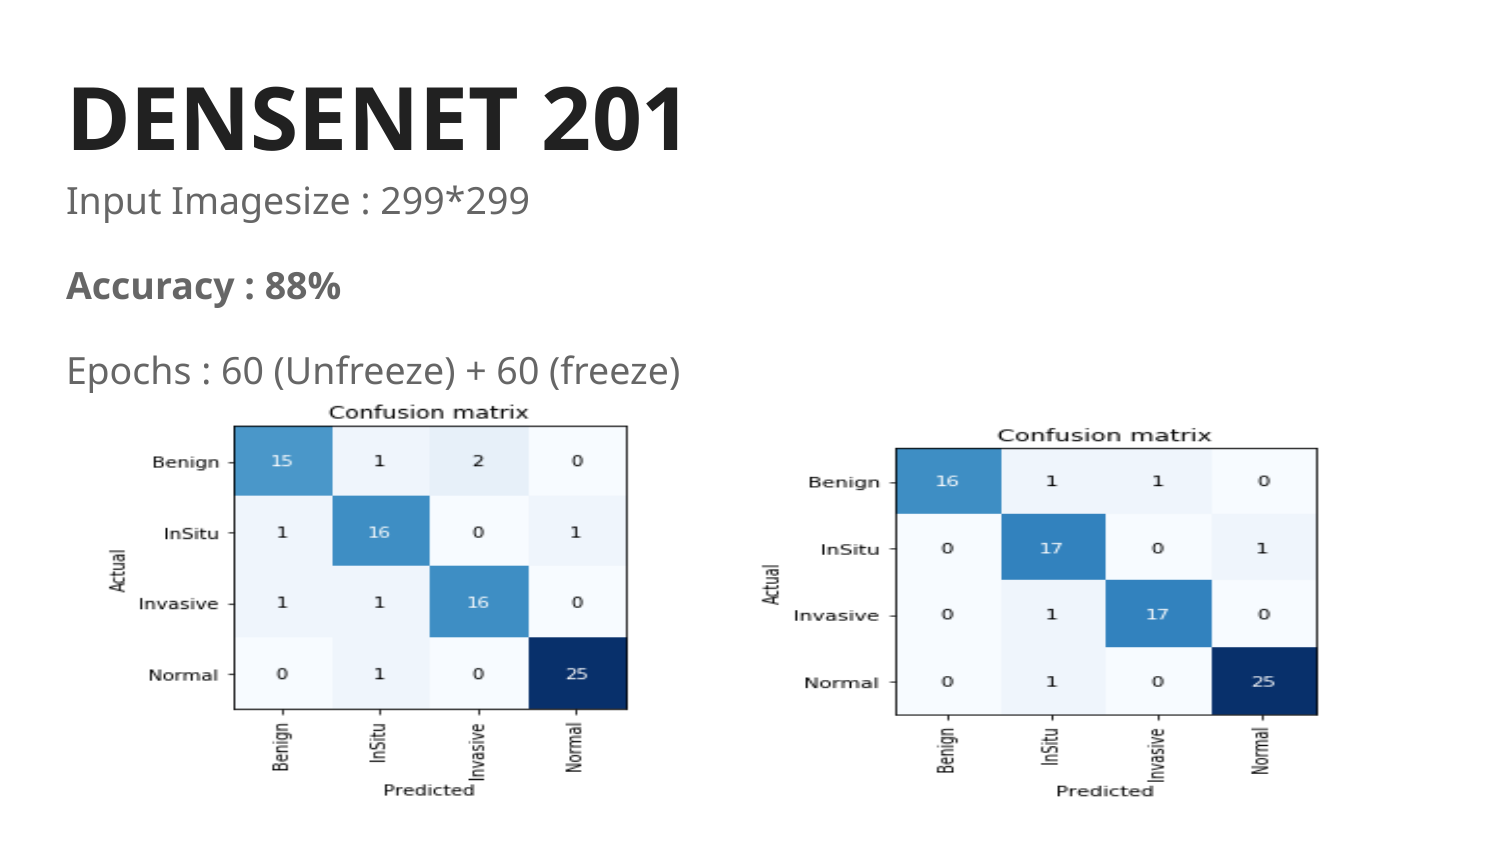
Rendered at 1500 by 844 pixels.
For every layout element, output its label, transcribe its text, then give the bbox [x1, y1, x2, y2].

list Input Imagesize : 299*299 Accuracy : 88% Epochs : 60 (Unfreeze) + 60 (freeze) [51, 155, 1449, 844]
picture [97, 395, 639, 807]
picture [749, 419, 1329, 807]
title DENSENET 201 [51, 48, 1449, 155]
